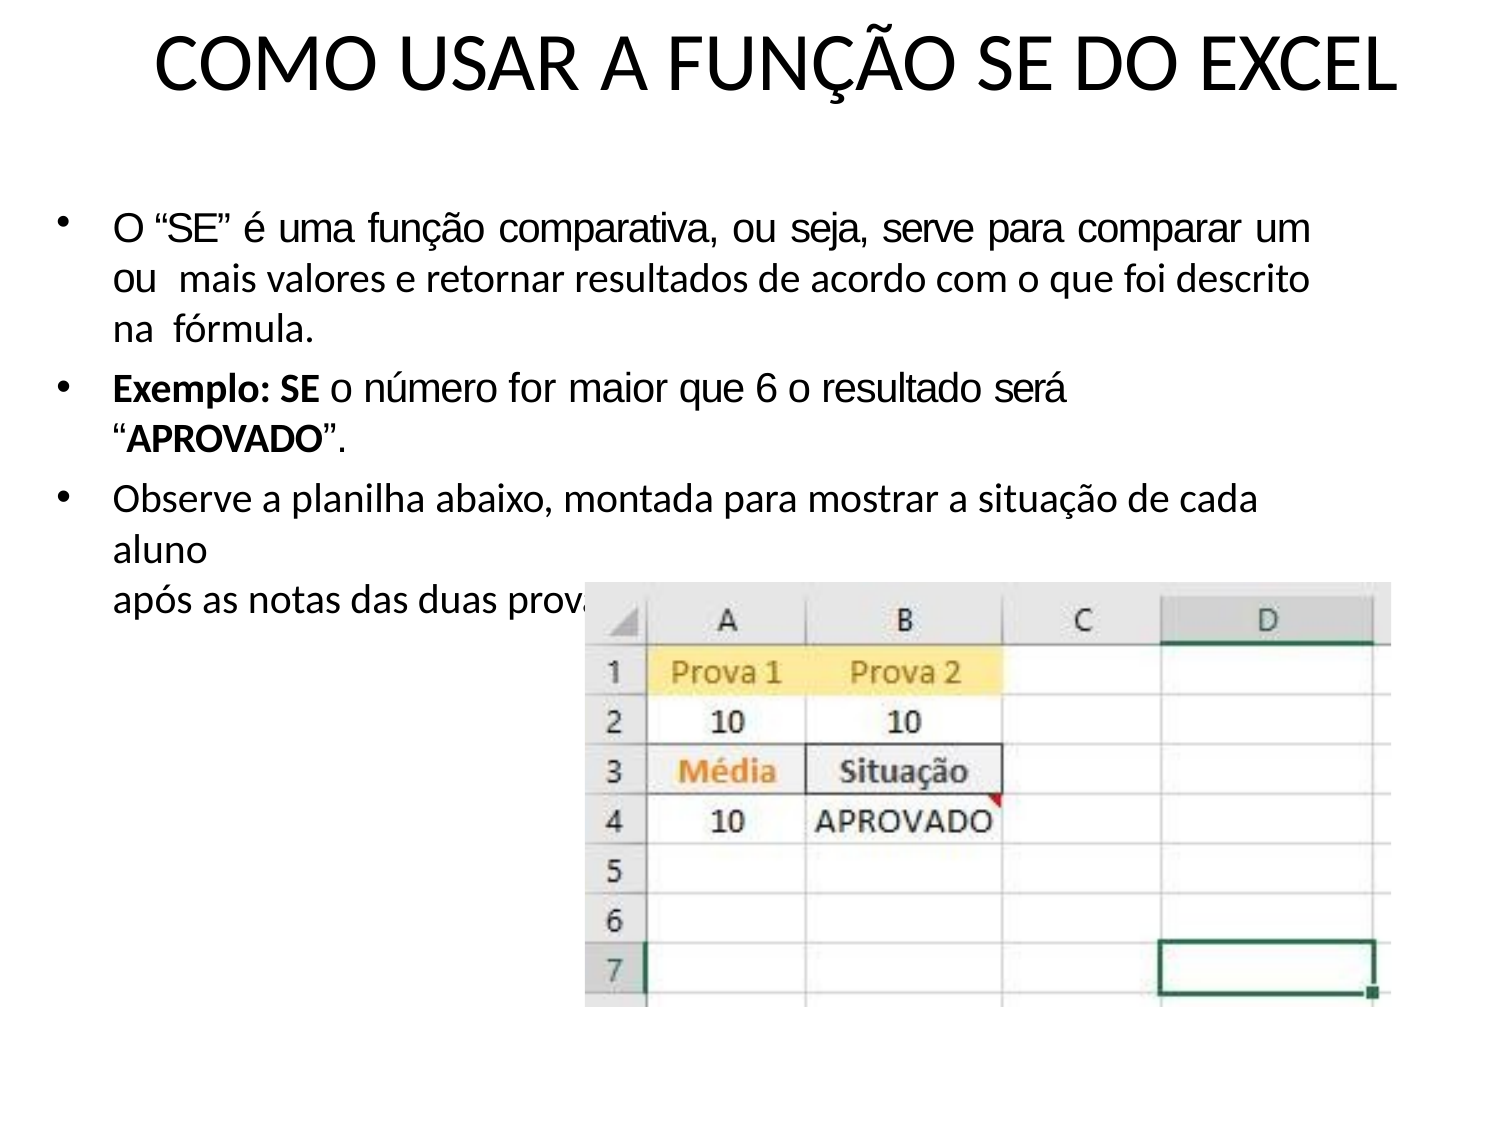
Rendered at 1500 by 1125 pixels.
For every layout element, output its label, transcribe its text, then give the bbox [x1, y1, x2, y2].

text_box [584, 582, 1392, 1007]
title COMO USAR A FUNÇÃO SE DO EXCEL [152, 4, 1408, 195]
text_box O “SE” é uma função comparativa, ou seja, serve para comparar um ou mais valores e retornar resultados de acordo com o que foi descrito na fórmula. Exemplo: SE o número for maior que 6 o resultado será “APROVADO”. Observe a planilha abaixo, montada para mostrar a situação de cada aluno após as notas das duas provas serem inseridas e a média calculada. [54, 199, 1374, 622]
